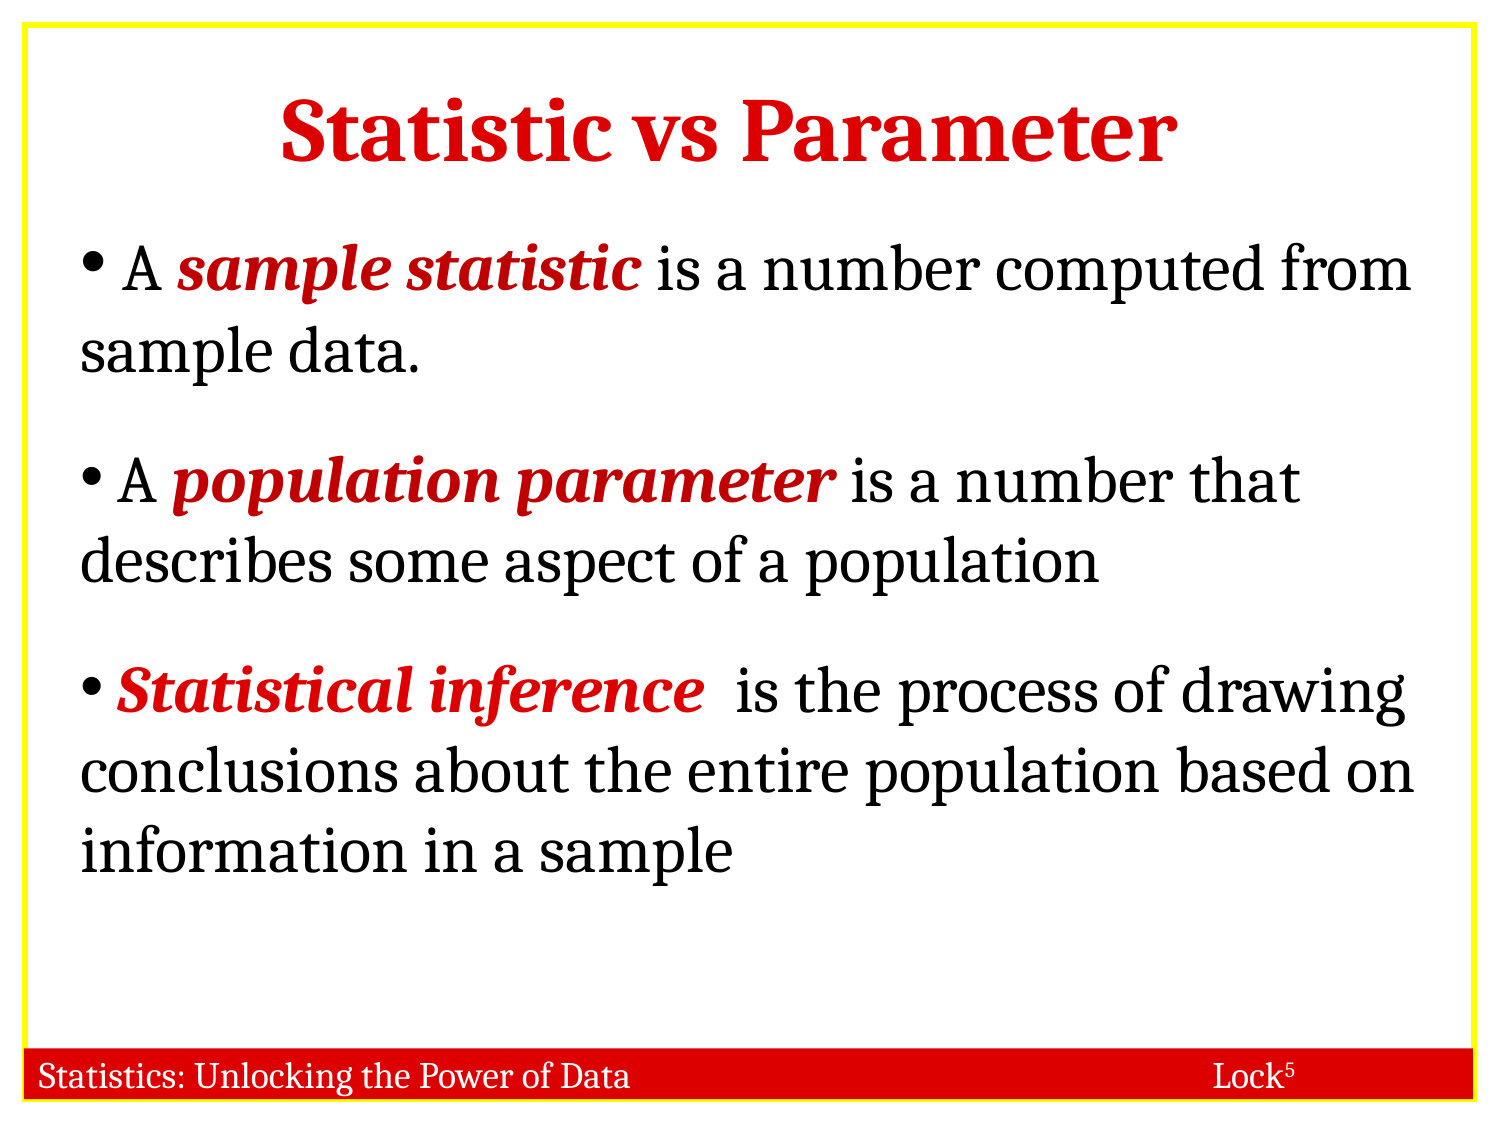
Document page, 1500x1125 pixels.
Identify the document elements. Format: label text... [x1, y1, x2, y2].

text_box Statistic vs Parameter [62, 62, 1400, 213]
text_box A sample statistic is a number computed from sample data. A population parameter is a number that describes some aspect of a population Statistical inference is the process of drawing conclusions about the entire population based on information in a sample [65, 208, 1450, 1023]
